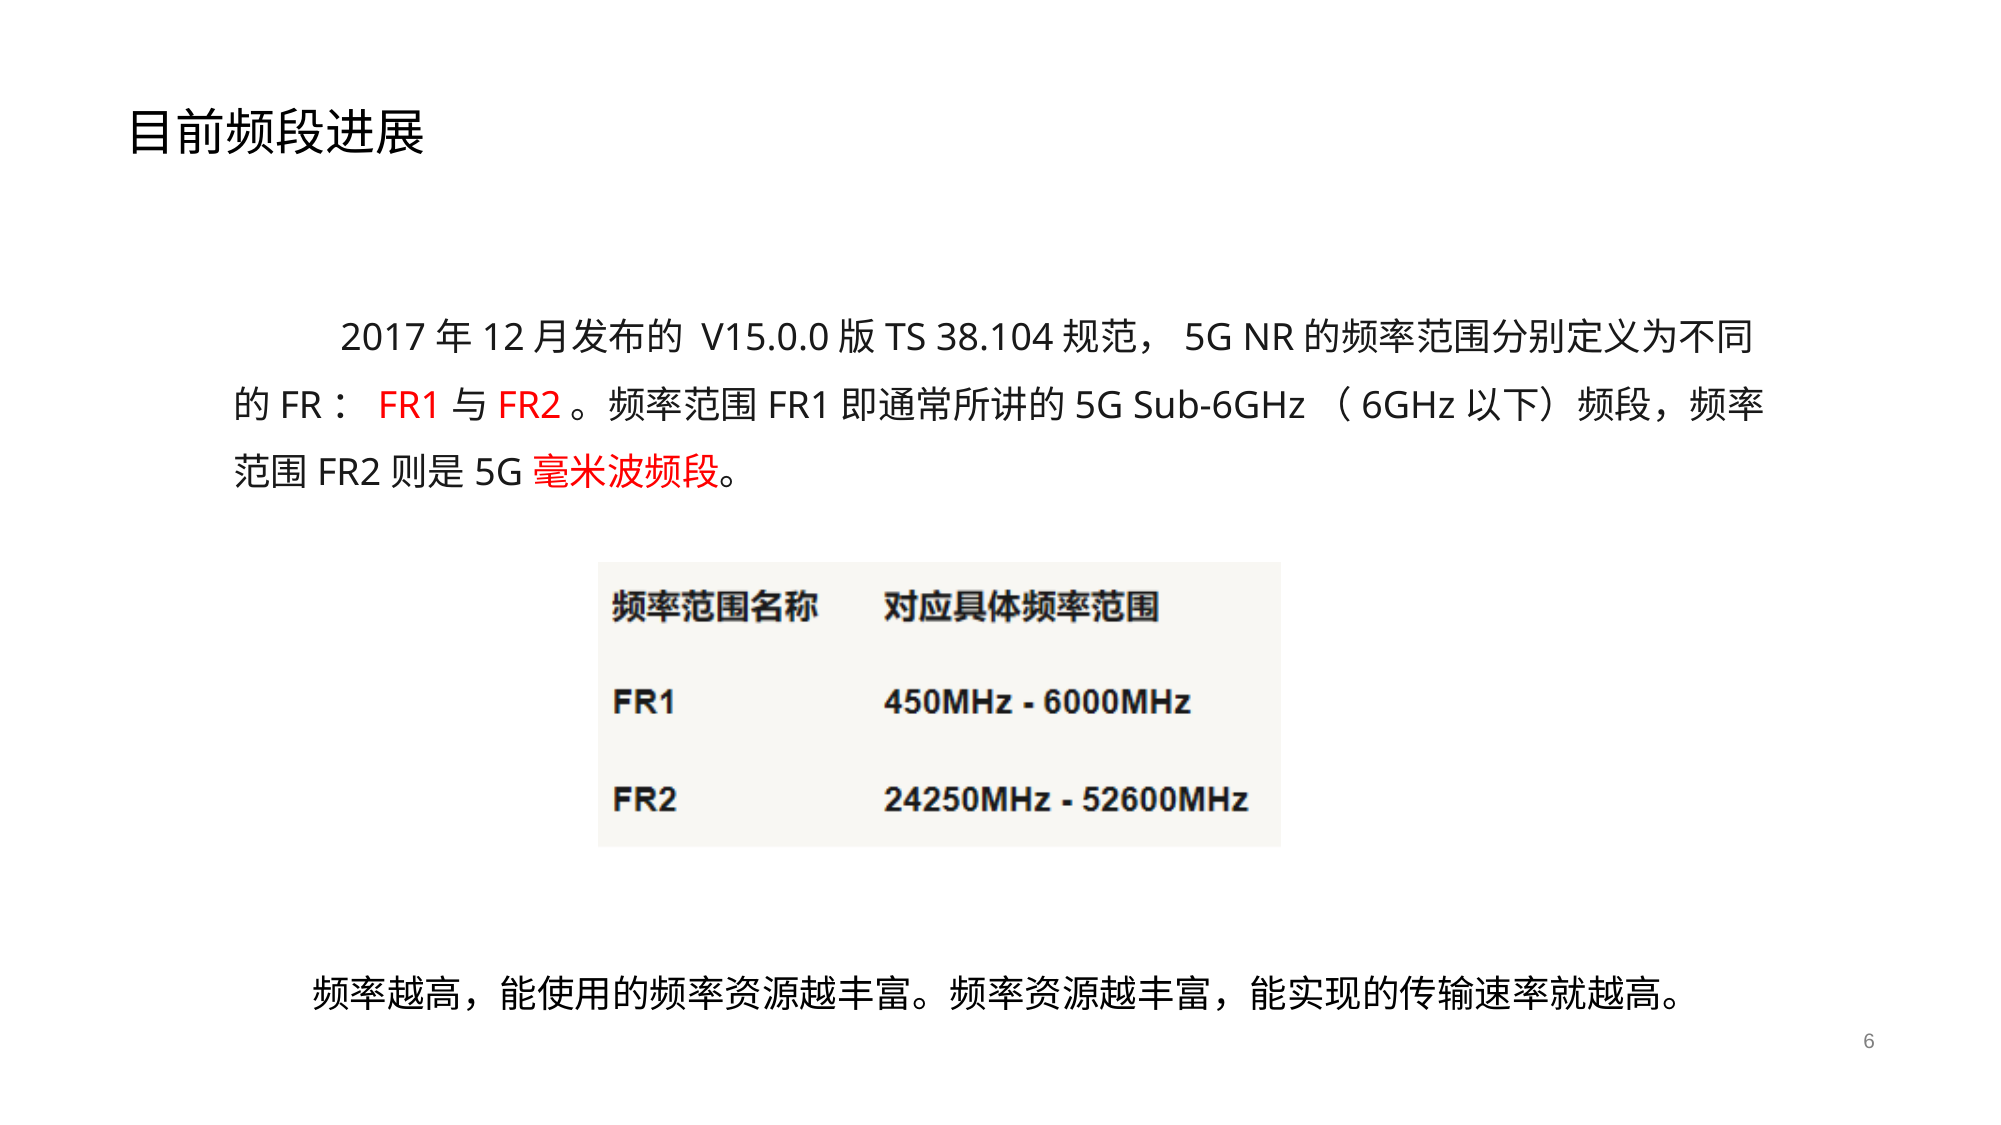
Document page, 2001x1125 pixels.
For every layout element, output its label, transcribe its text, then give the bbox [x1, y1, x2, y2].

text_box 2017年12月发布的 V15.0.0版TS 38.104规范，5G NR的频率范围分别定义为不同的FR：FR1与FR2。频率范围FR1即通常所讲的5G Sub-6GHz（6GHz以下）频段，频率范围FR2则是5G毫米波频段。 [218, 283, 1782, 501]
slide_number 6 [1412, 1022, 1890, 1057]
text_box 频率越高，能使用的频率资源越丰富。频率资源越丰富，能实现的传输速率就越高。 [297, 962, 1760, 1022]
title 目前频段进展 [109, 0, 1890, 169]
picture [598, 562, 1281, 852]
